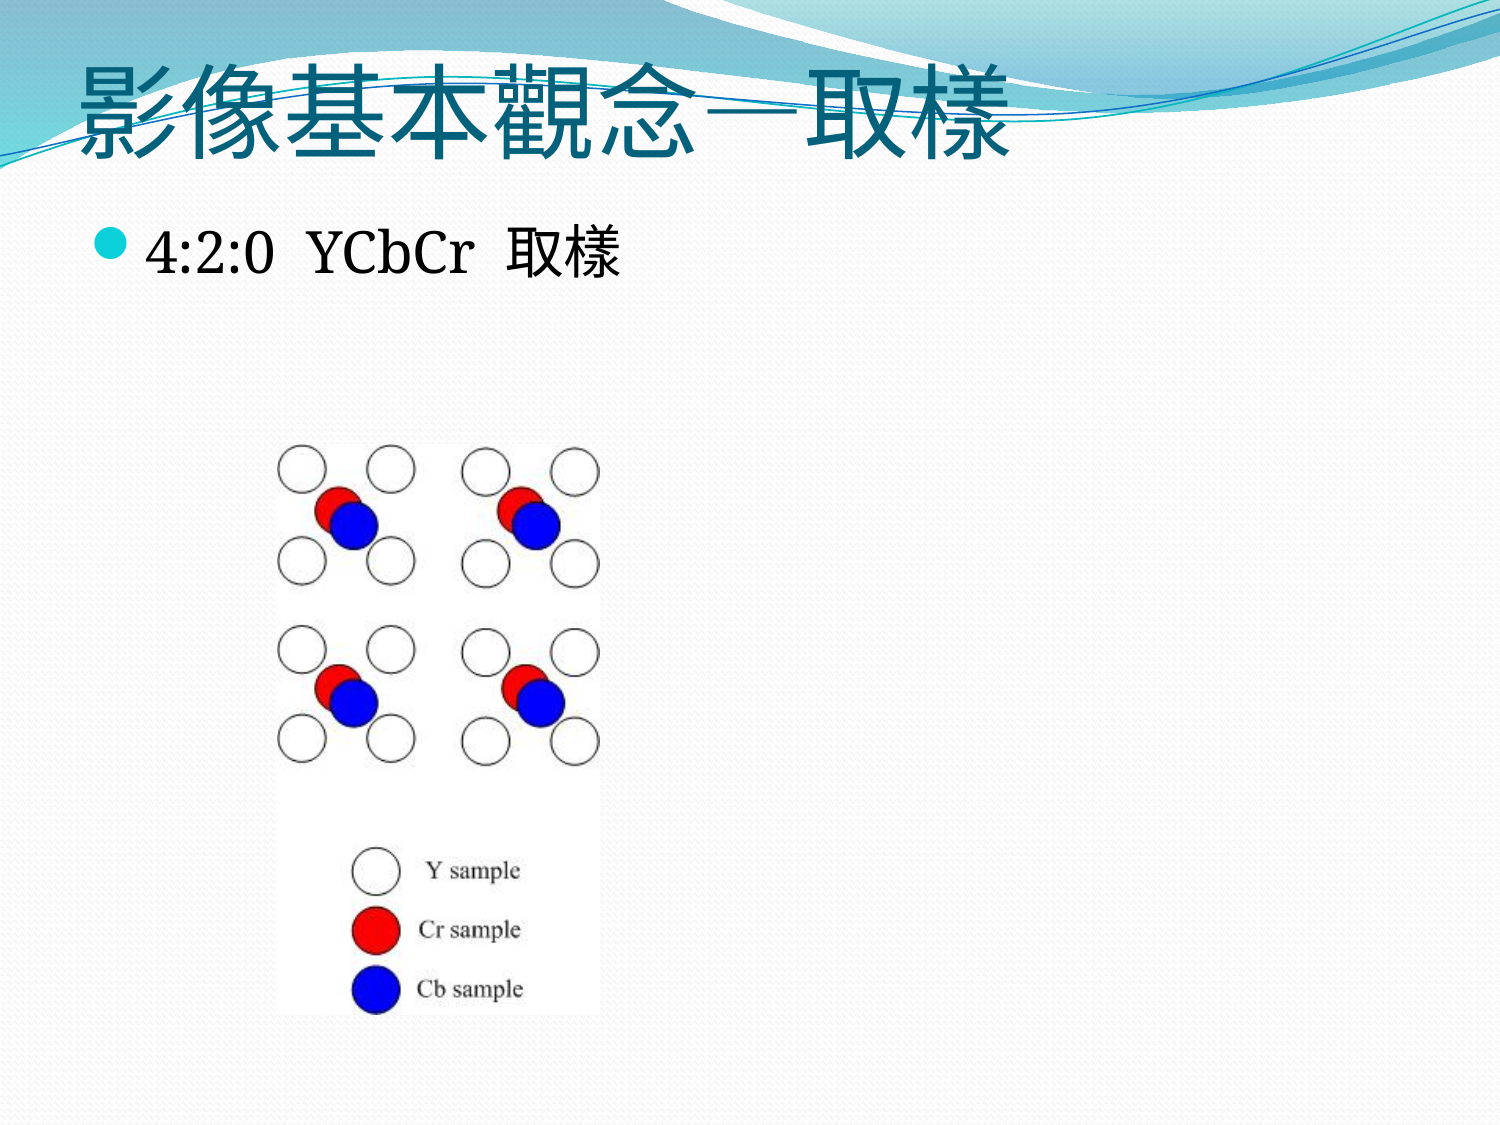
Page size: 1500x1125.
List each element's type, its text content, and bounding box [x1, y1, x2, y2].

title TV输入接口简介 [600, 448, 605, 1005]
title 影像基本觀念—取樣 [75, 11, 1425, 173]
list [277, 444, 600, 1015]
title TV输入接口简介 [271, 446, 277, 1005]
list 4:2:0 YCbCr 取樣 [75, 208, 738, 1005]
